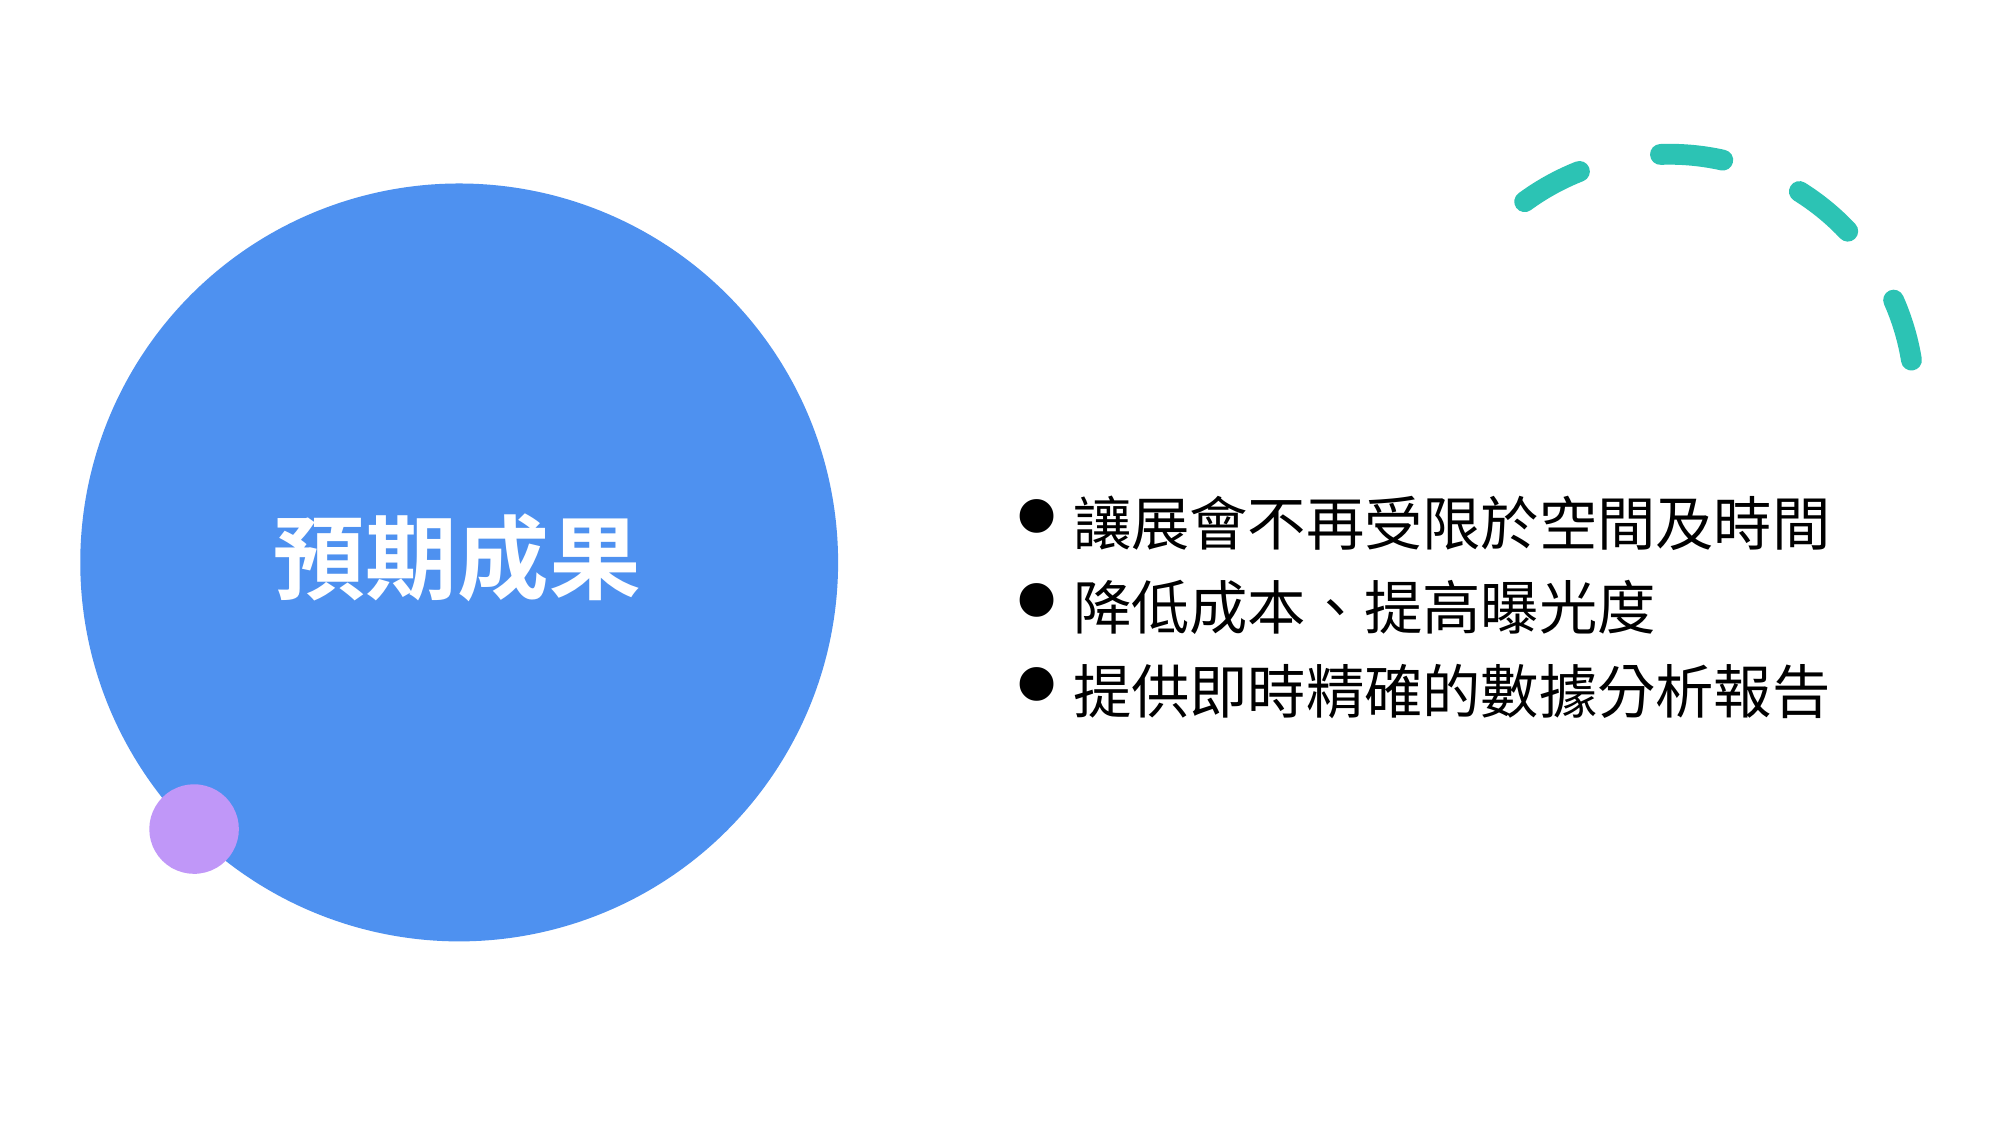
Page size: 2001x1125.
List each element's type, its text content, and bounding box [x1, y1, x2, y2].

title 預期成果 [191, 229, 723, 897]
list 讓展會不再受限於空間及時間 降低成本、提高曝光度 提供即時精確的數據分析報告 [999, 296, 1953, 925]
